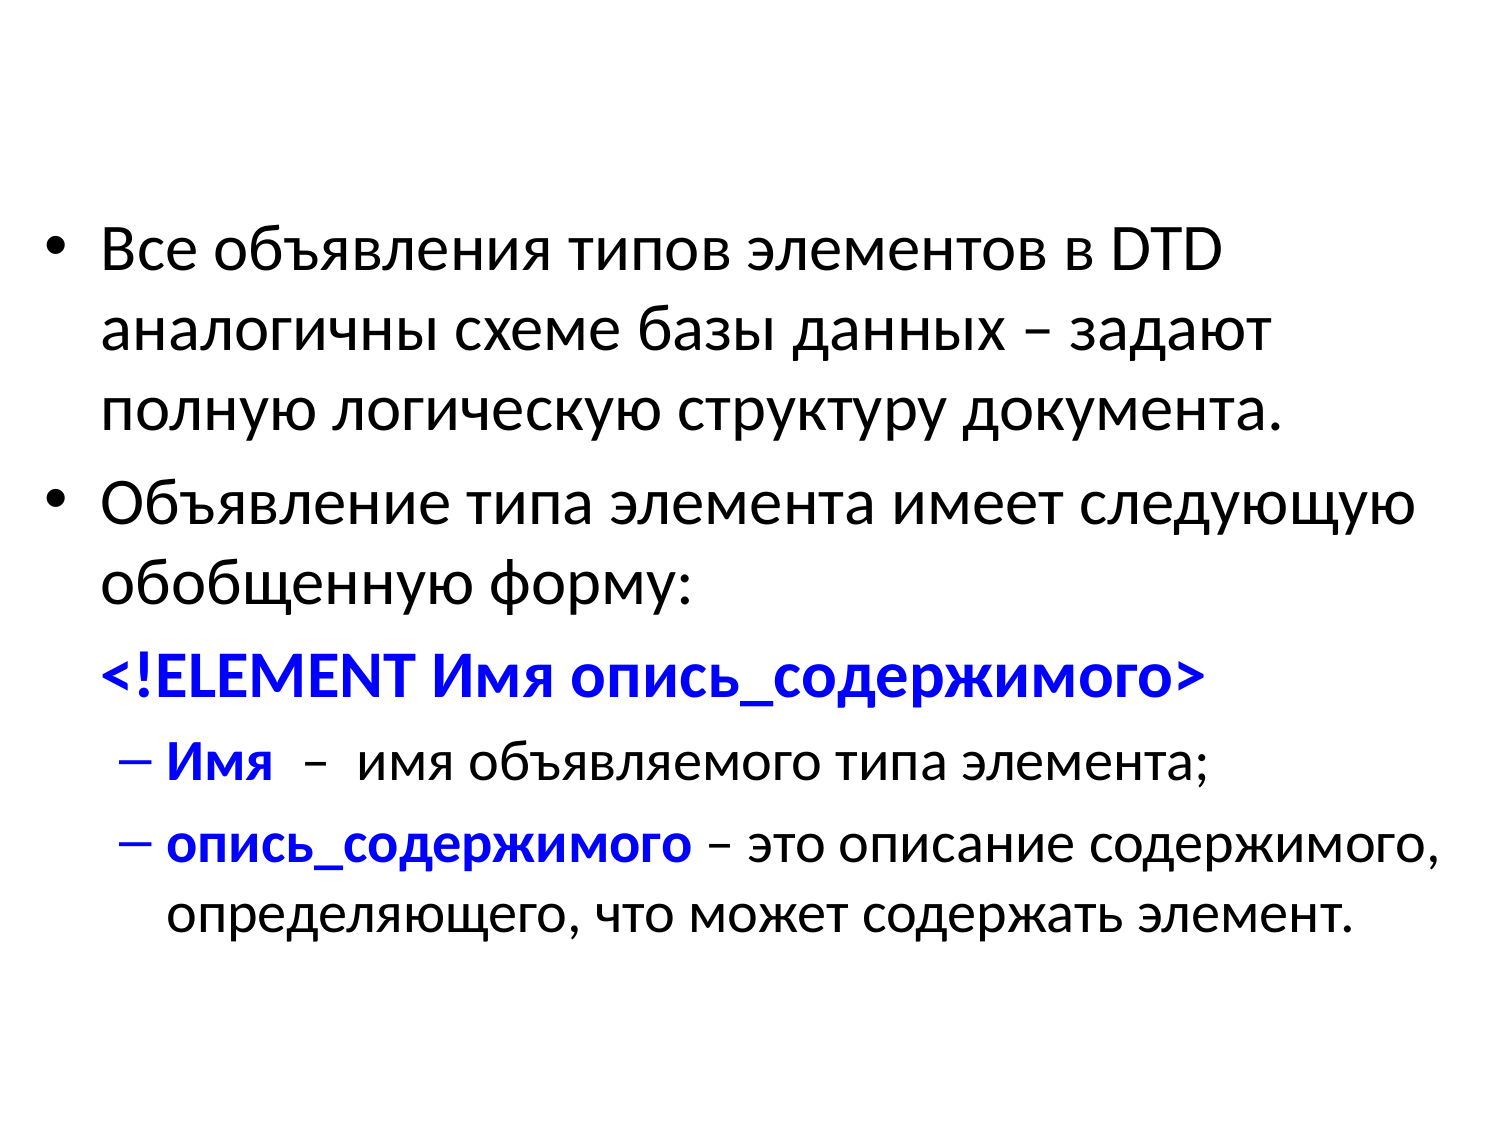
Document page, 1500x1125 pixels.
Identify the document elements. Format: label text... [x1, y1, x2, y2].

list Все объявления типов элементов в DTD аналогичны схеме базы данных – задают полную логическую структуру документа. Объявление типа элемента имеет следующую обобщенную форму: <!ELEMENT Имя опись_содержимого> Имя – имя объявляемого типа элемента; опись_содержимого – это описание содержимого, определяющего, что может содержать элемент. [29, 196, 1471, 1125]
